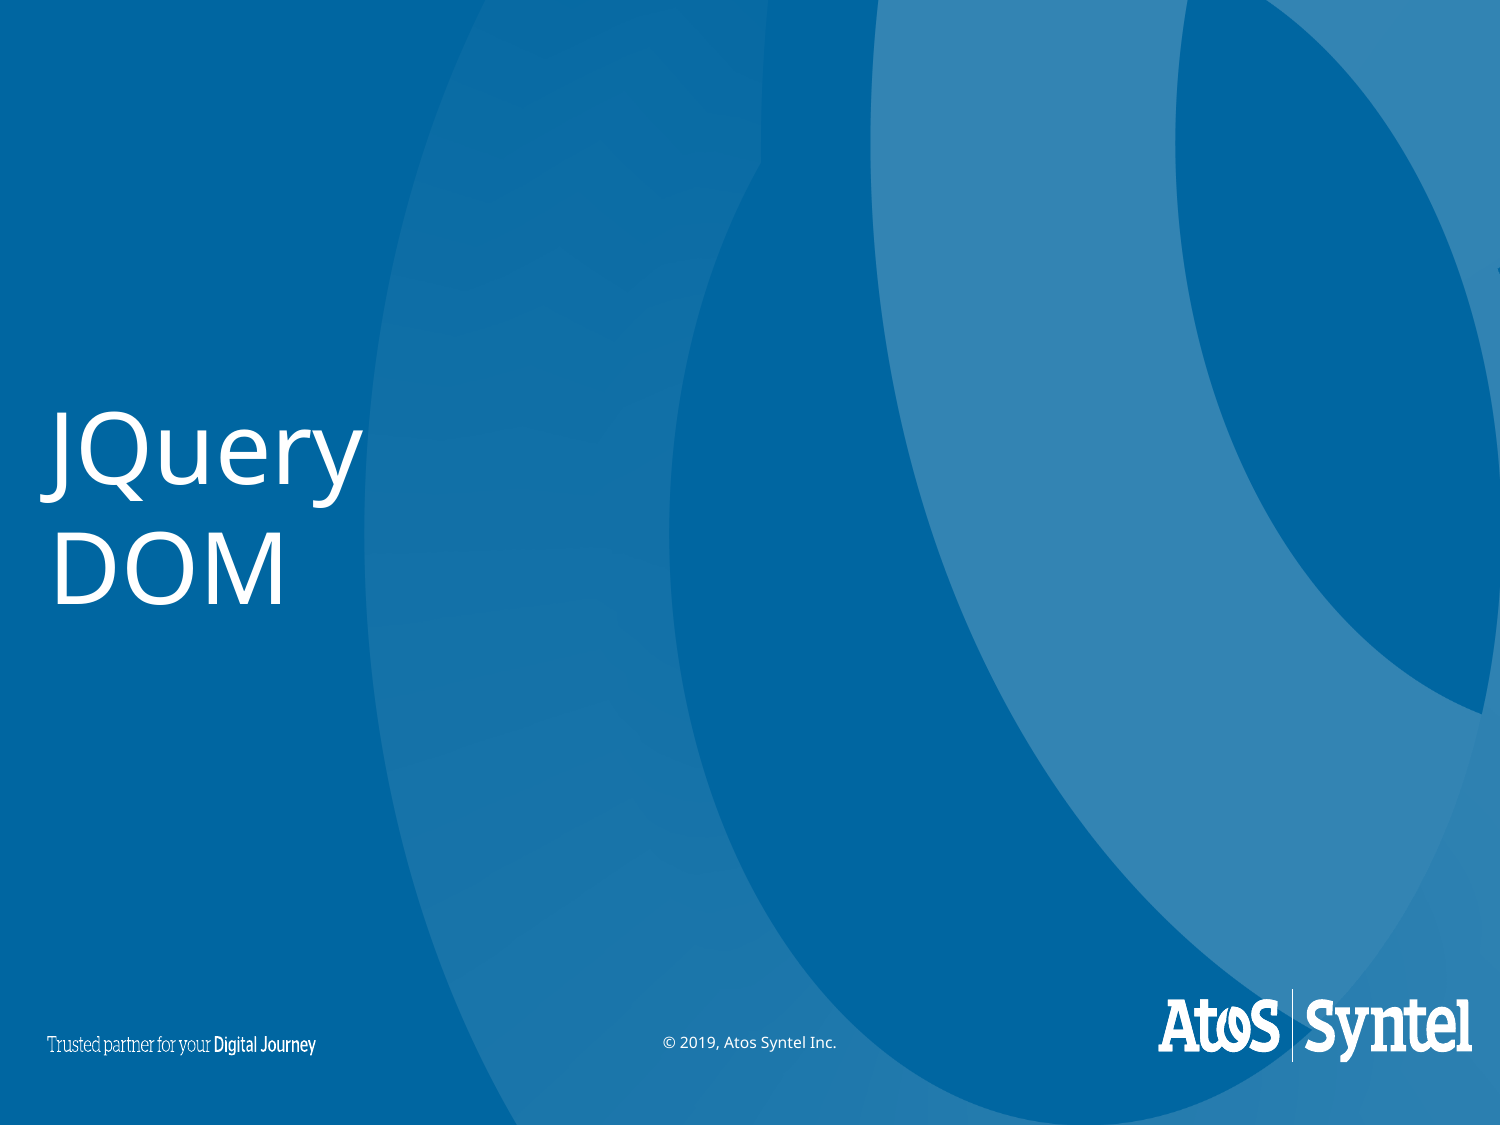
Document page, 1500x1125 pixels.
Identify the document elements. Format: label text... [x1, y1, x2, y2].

picture [0, 0, 1500, 1125]
title JQuery DOM [48, 382, 1473, 747]
